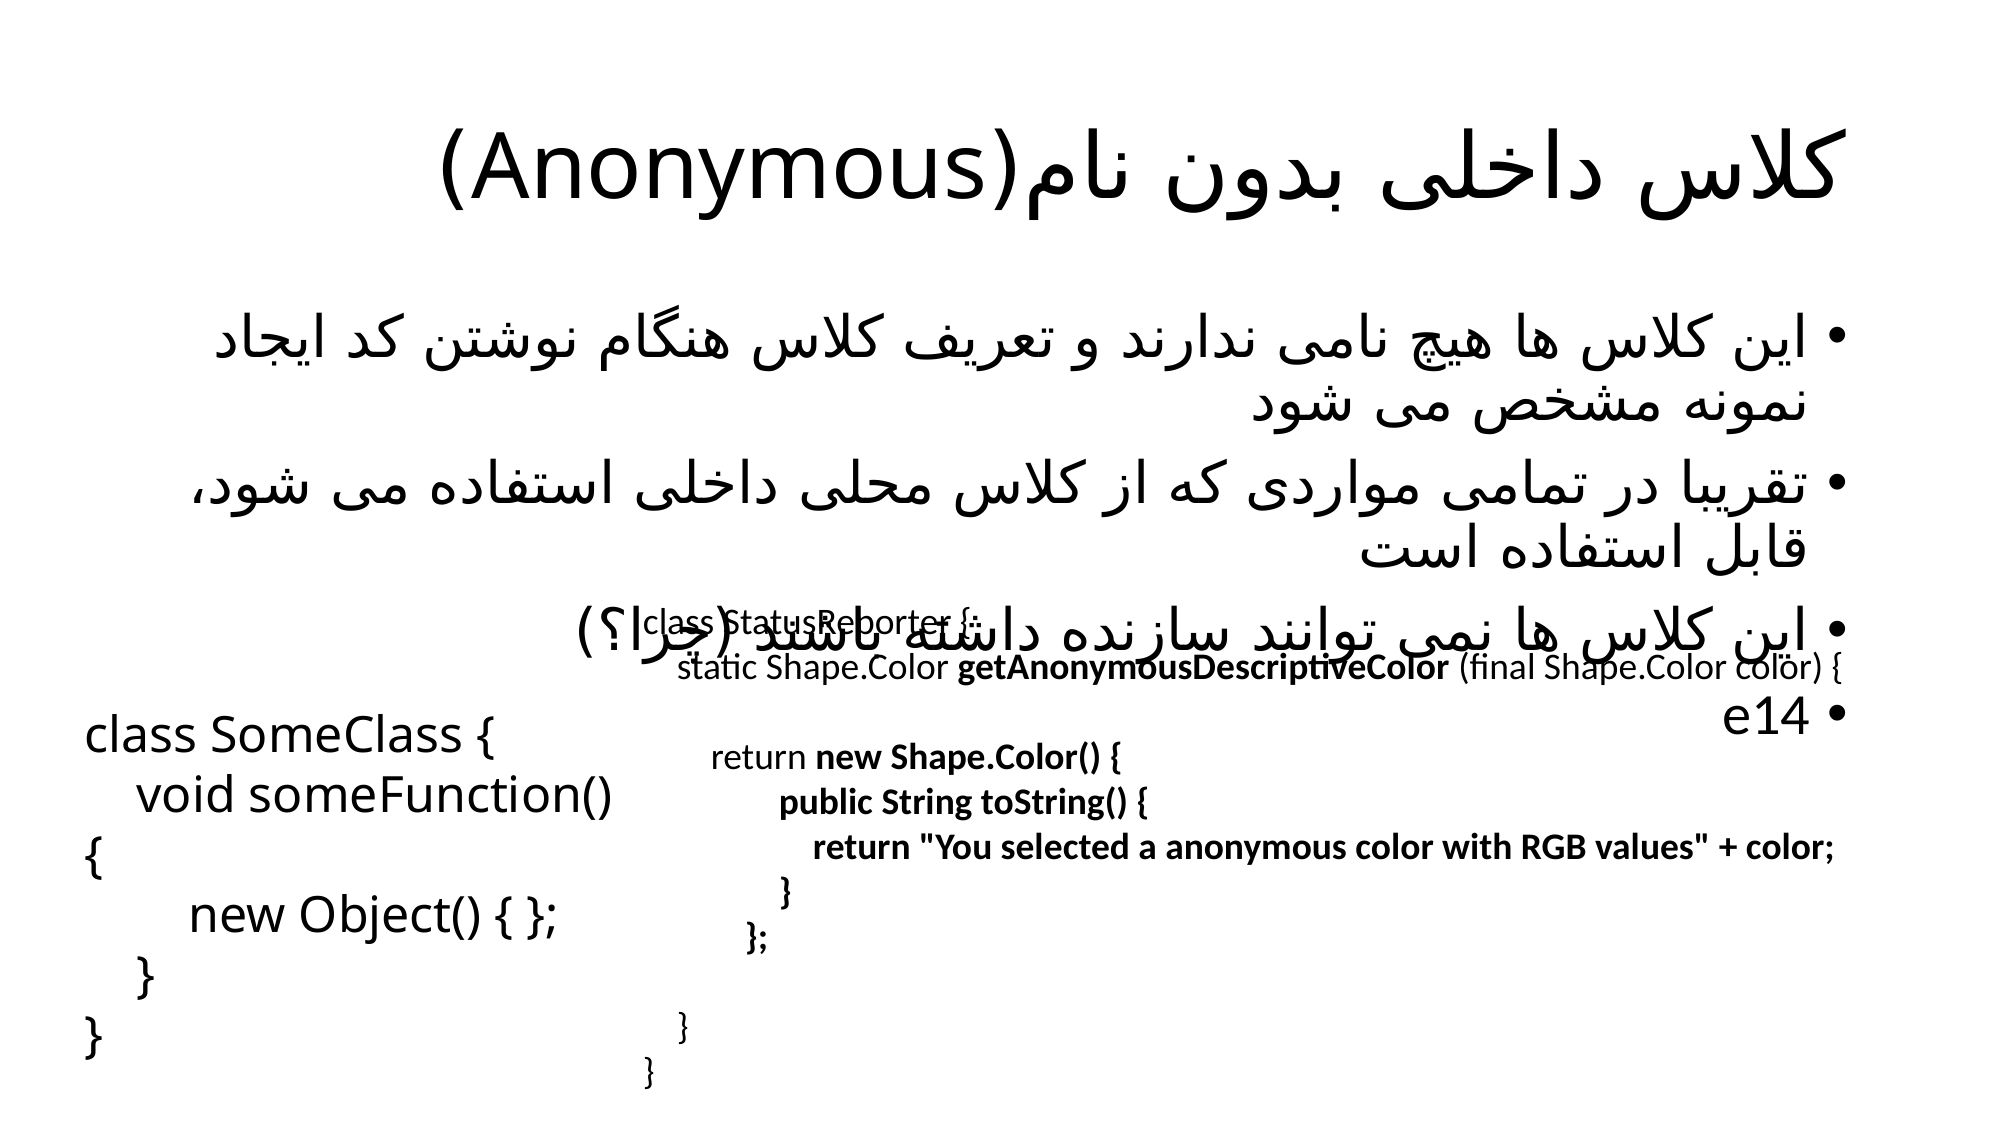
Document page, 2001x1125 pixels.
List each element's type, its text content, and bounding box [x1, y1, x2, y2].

text_box class StatusReporter { static Shape.Color getAnonymousDescriptiveColor (final Shape.Color color) { return new Shape.Color() { public String toString() { return "You selected a anonymous color with RGB values" + color; } }; } } [628, 589, 1884, 1100]
text_box class SomeClass { void someFunction() { new Object() { }; } } [69, 695, 628, 1071]
list این کلاس ها هیچ نامی ندارند و تعریف کلاس هنگام نوشتن کد ایجاد نمونه مشخص می شود تقریبا در تمامی مواردی که از کلاس محلی داخلی استفاده می شود، قابل استفاده است این کلاس ها نمی توانند سازنده داشته باشند (چرا؟) e14 [137, 299, 1863, 695]
title کلاس داخلی بدون نام(Anonymous) [137, 59, 1863, 278]
